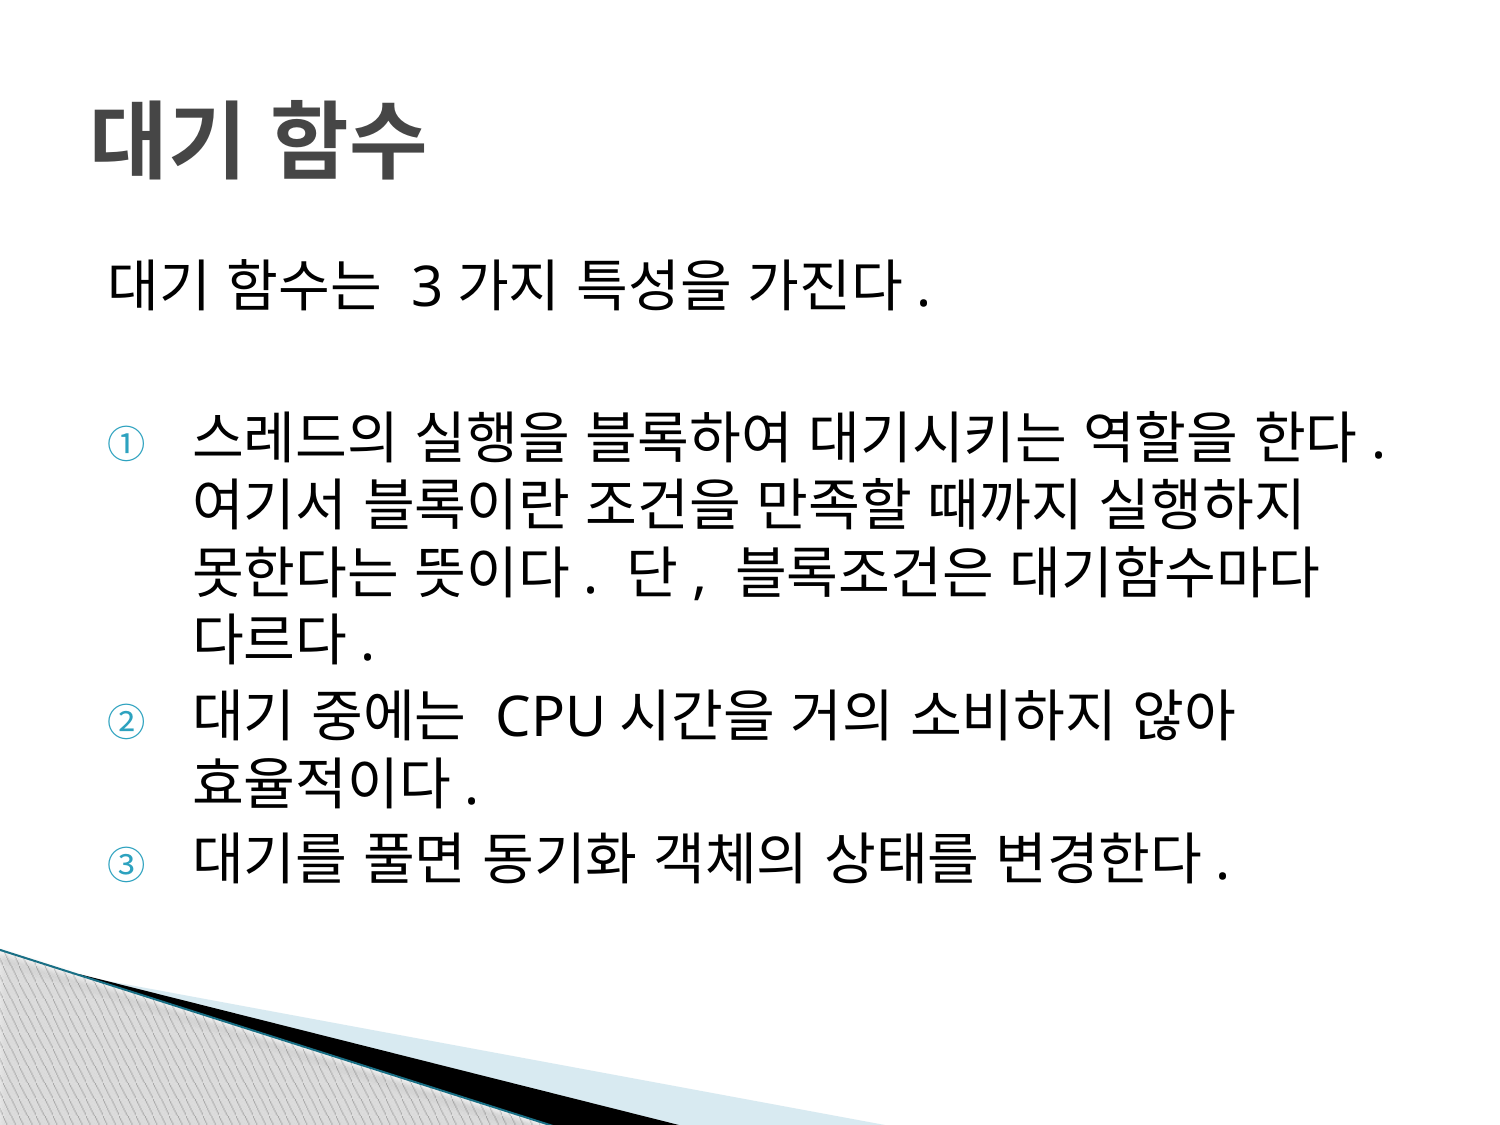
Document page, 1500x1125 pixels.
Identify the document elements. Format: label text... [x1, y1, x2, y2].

title 대기 함수 [75, 45, 1425, 233]
list 대기 함수는 3가지 특성을 가진다. 스레드의 실행을 블록하여 대기시키는 역할을 한다. 여기서 블록이란 조건을 만족할 때까지 실행하지 못한다는 뜻이다. 단, 블록조건은 대기함수마다 다르다. 대기 중에는 CPU시간을 거의 소비하지 않아 효율적이다. 대기를 풀면 동기화 객체의 상태를 변경한다. [75, 243, 1425, 986]
